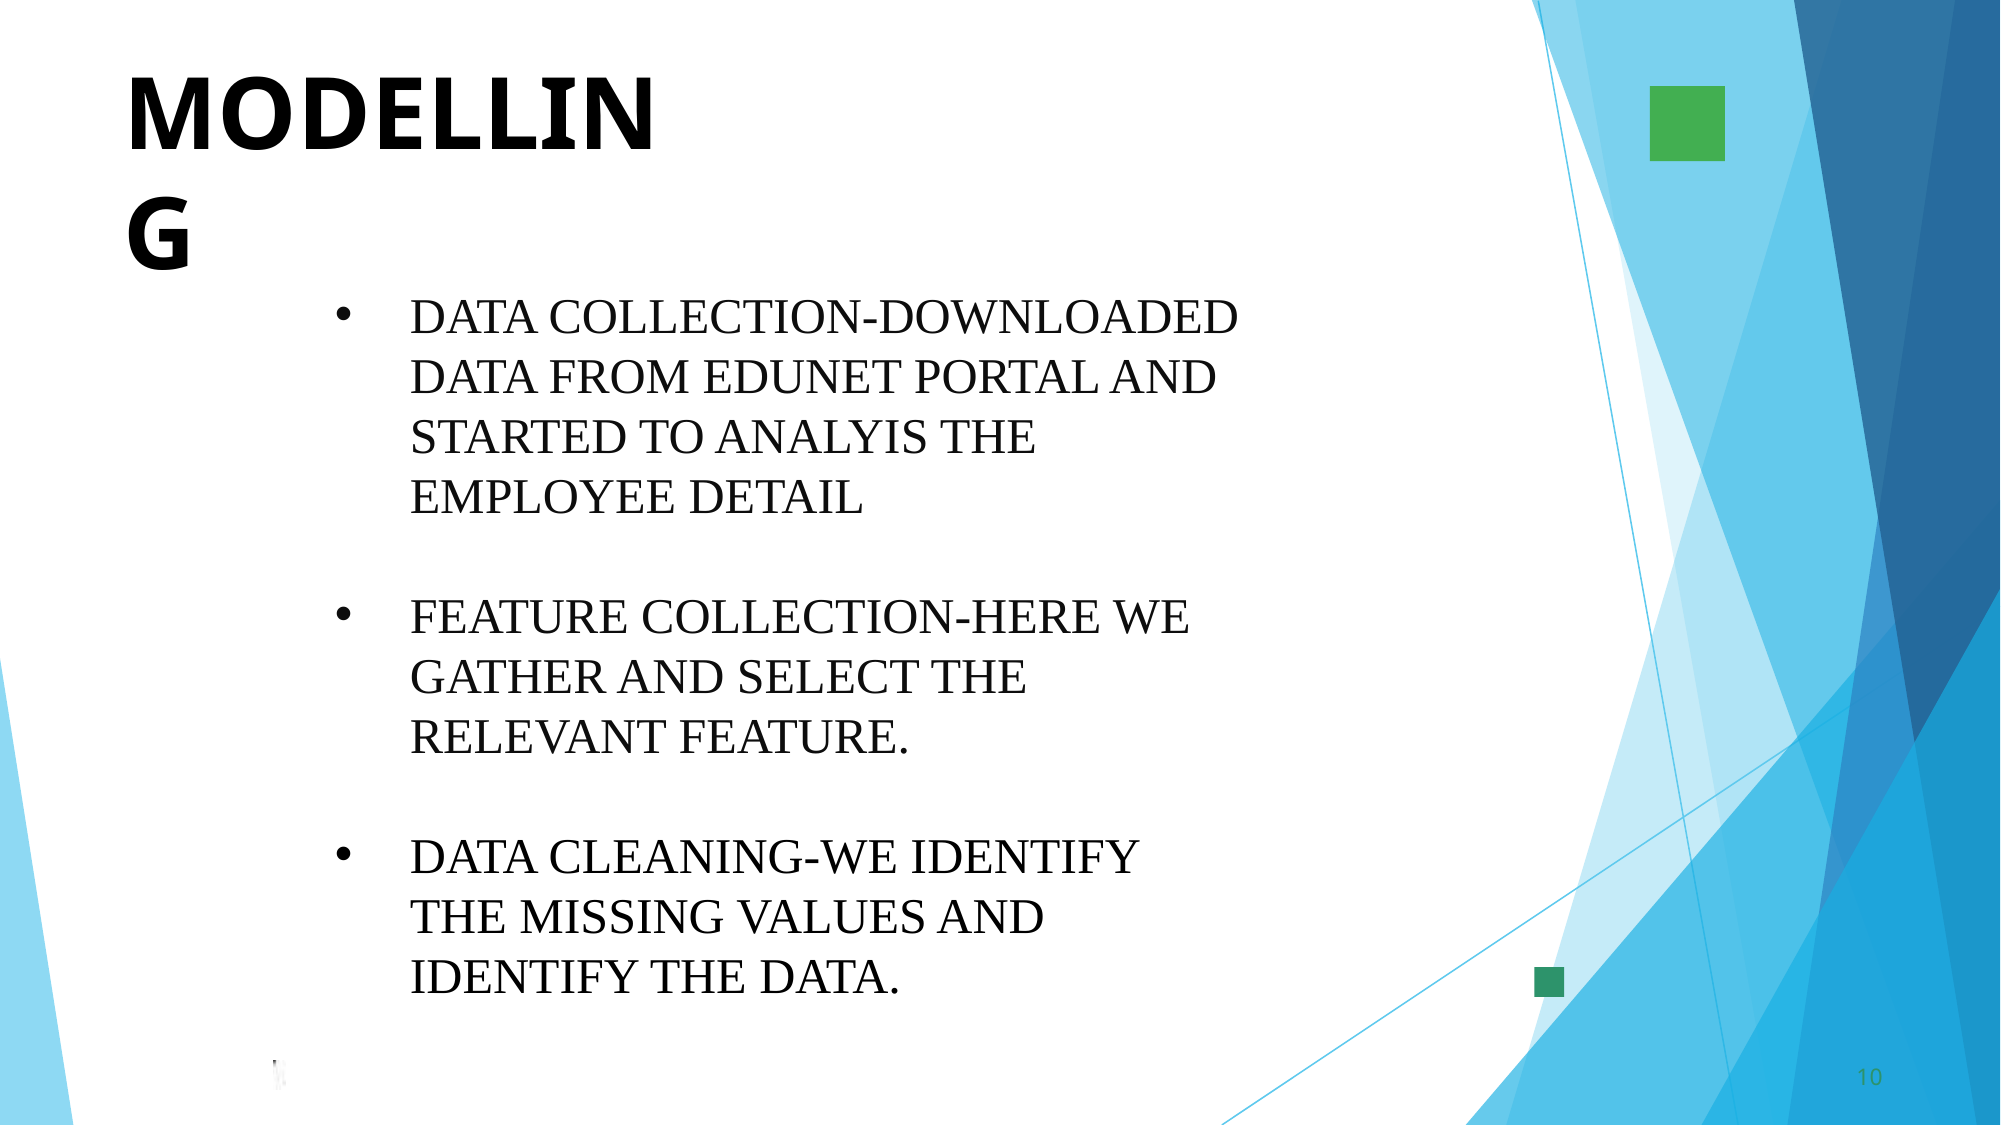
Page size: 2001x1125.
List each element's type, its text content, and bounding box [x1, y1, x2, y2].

text_box [1649, 86, 1725, 162]
text_box [1534, 967, 1565, 997]
text_box MODELLING [121, 47, 664, 290]
text_box DATA COLLECTION-DOWNLOADED DATA FROM EDUNET PORTAL AND STARTED TO ANALYIS THE EMPLOYEE DETAIL FEATURE COLLECTION-HERE WE GATHER AND SELECT THE RELEVANT FEATURE. DATA CLEANING-WE IDENTIFY THE MISSING VALUES AND IDENTIFY THE DATA. [320, 276, 1259, 940]
picture [273, 1060, 287, 1091]
text_box 10 [1849, 1061, 1888, 1095]
